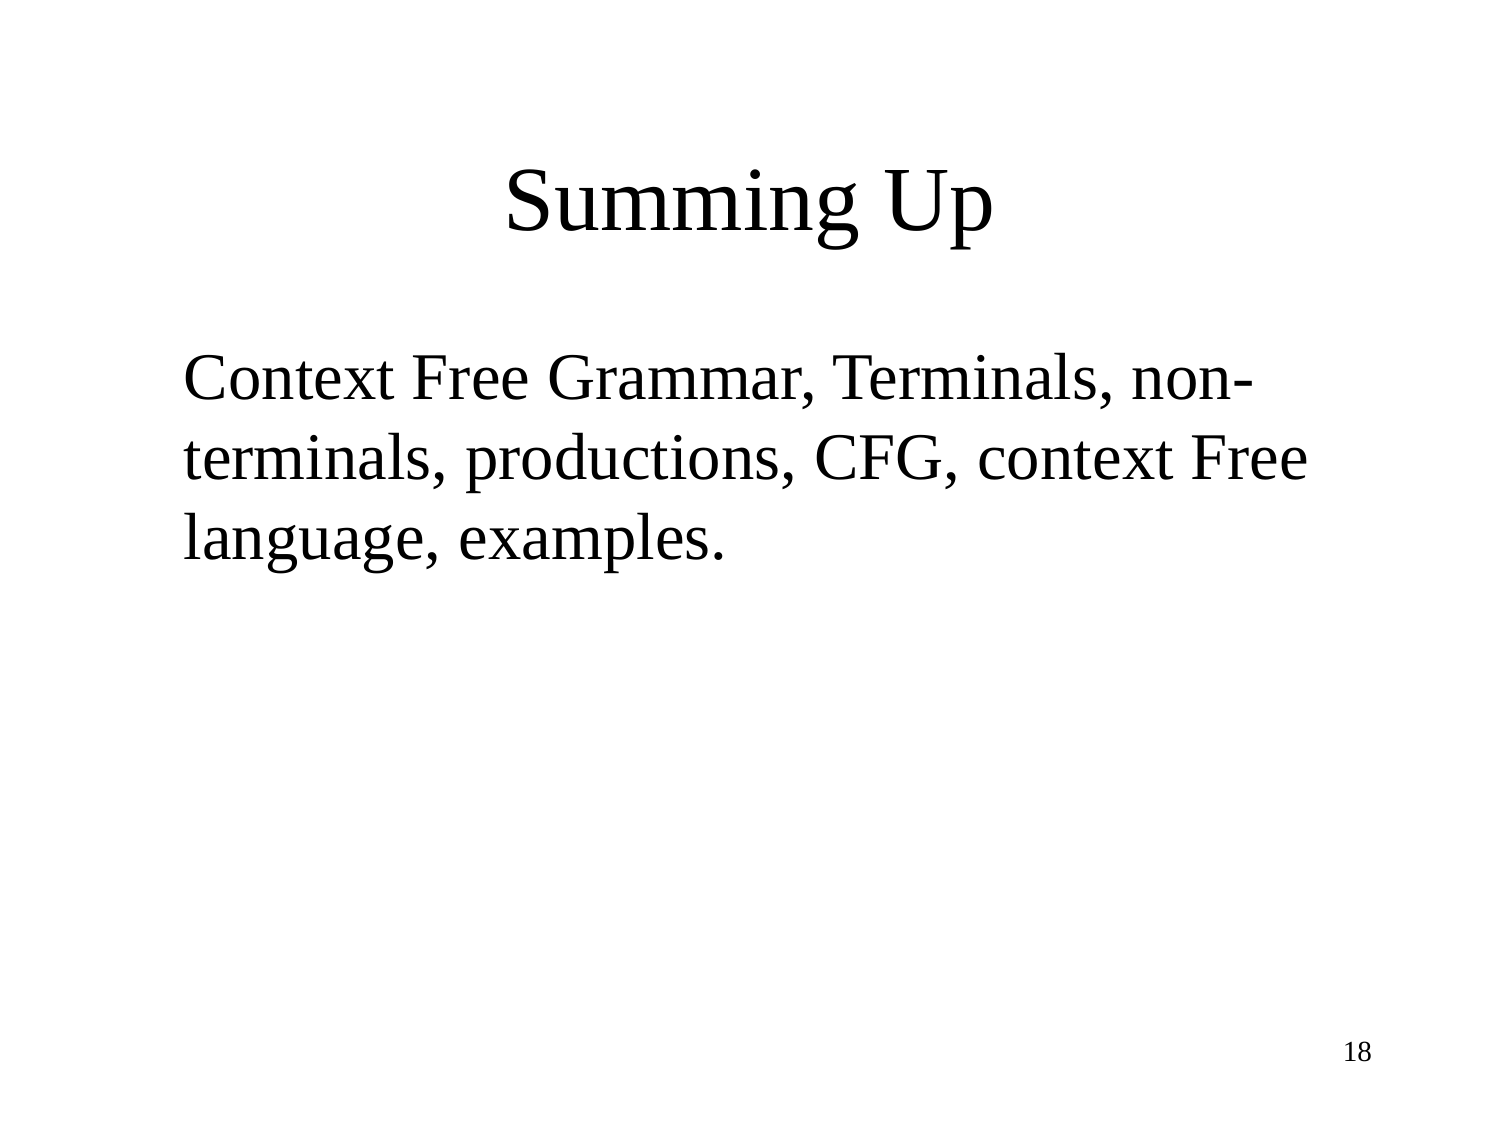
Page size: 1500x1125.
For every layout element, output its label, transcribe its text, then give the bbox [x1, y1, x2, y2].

list Context Free Grammar, Terminals, non-terminals, productions, CFG, context Free language, examples. [112, 324, 1388, 1000]
title Summing Up [112, 99, 1388, 288]
slide_number 18 [1074, 1025, 1388, 1100]
